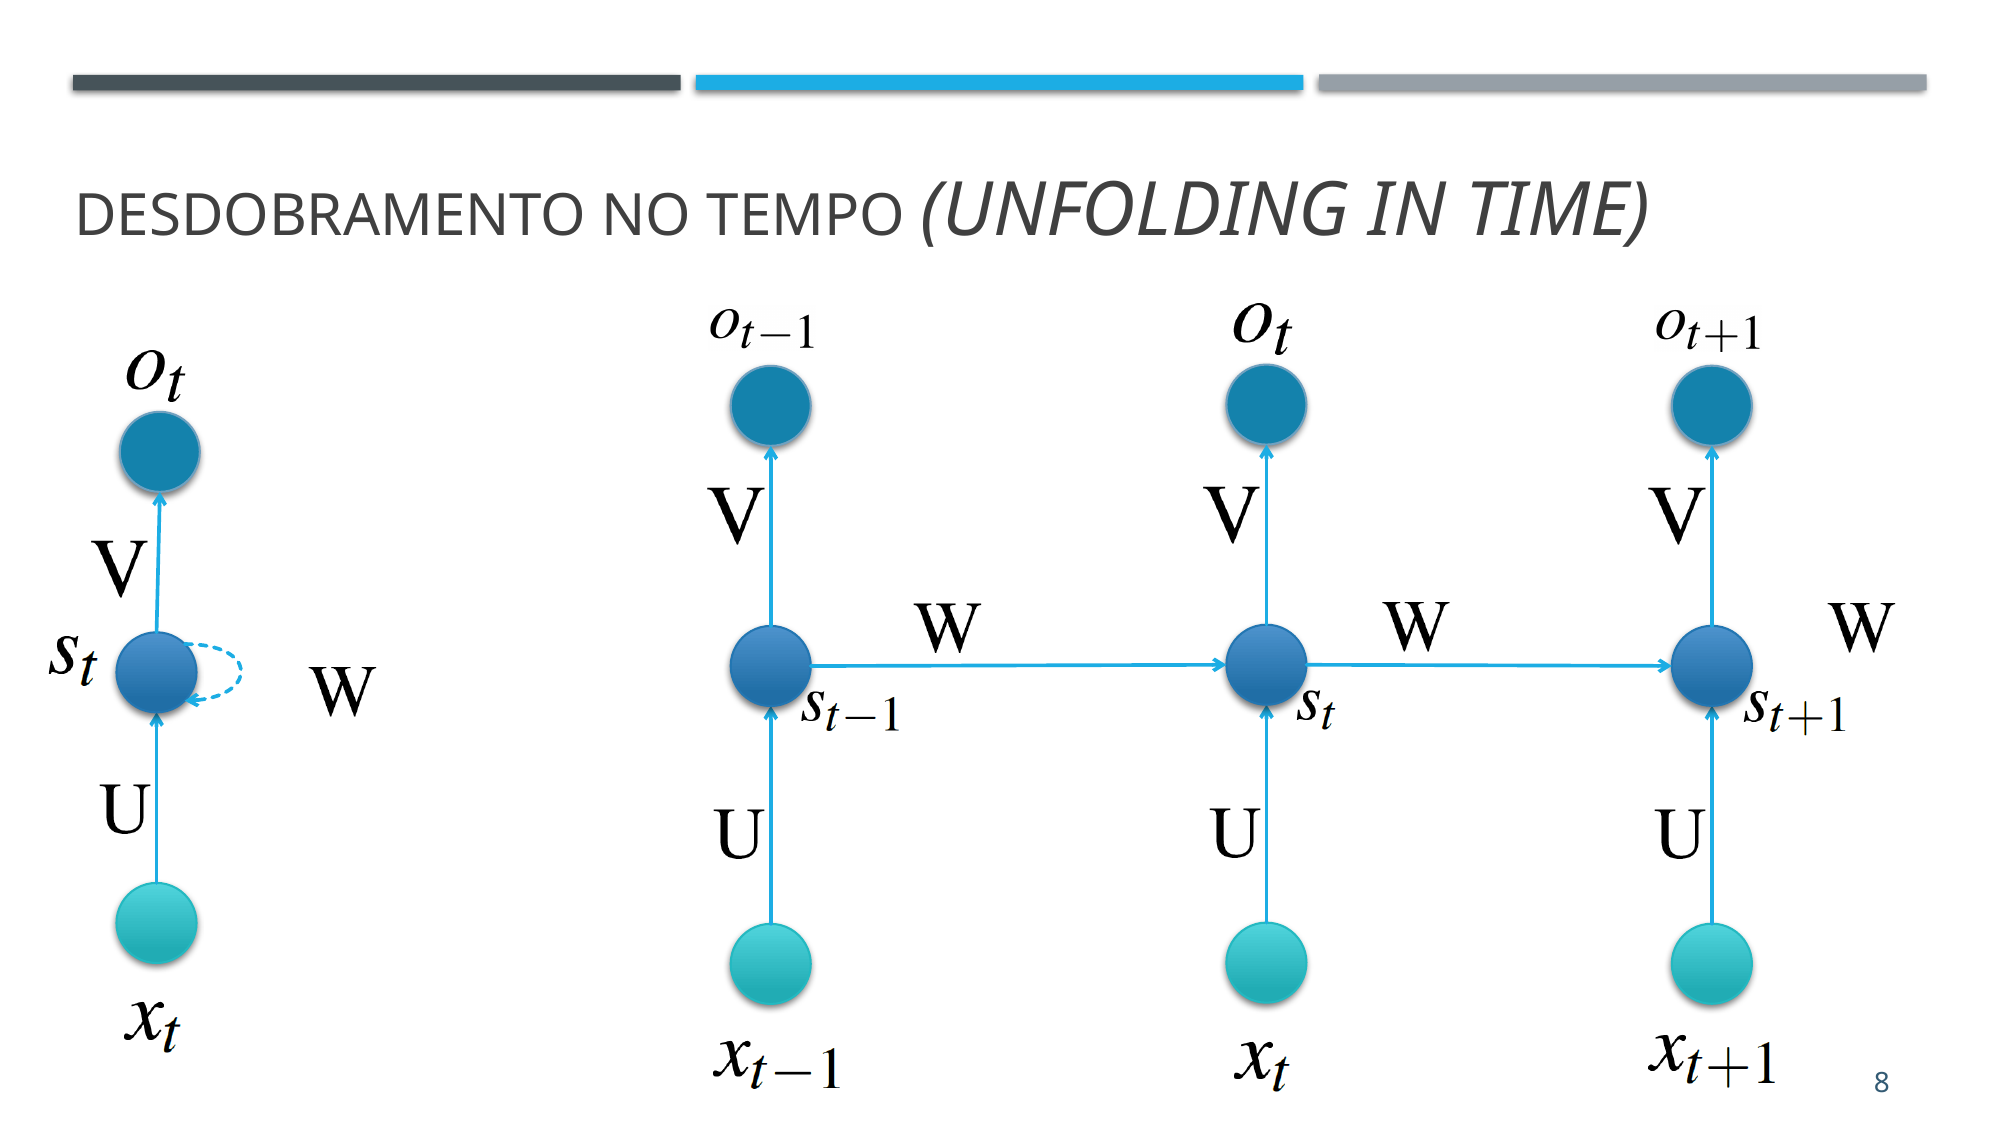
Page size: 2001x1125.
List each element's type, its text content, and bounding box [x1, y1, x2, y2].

text_box [1670, 923, 1753, 1005]
picture [38, 625, 106, 695]
picture [93, 777, 153, 838]
text_box [1225, 373, 1308, 446]
slide_number 8 [1732, 1053, 1905, 1114]
picture [1738, 682, 1850, 737]
text_box [1670, 625, 1753, 707]
text_box [115, 631, 198, 714]
text_box [729, 625, 812, 707]
text_box [1670, 364, 1753, 447]
picture [909, 597, 985, 656]
picture [1203, 800, 1262, 861]
text_box [729, 364, 812, 447]
picture [704, 484, 767, 546]
text_box [1225, 922, 1308, 1004]
picture [1645, 484, 1708, 546]
picture [305, 661, 380, 719]
picture [1645, 1027, 1781, 1089]
picture [1378, 596, 1454, 655]
picture [1649, 801, 1708, 863]
picture [1824, 597, 1899, 656]
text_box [155, 491, 161, 633]
picture [1230, 1033, 1295, 1099]
picture [707, 801, 767, 863]
picture [1653, 304, 1762, 353]
text_box [729, 923, 812, 1005]
picture [1224, 294, 1301, 362]
picture [798, 682, 906, 741]
text_box [115, 882, 198, 965]
picture [708, 304, 817, 352]
text_box [118, 418, 201, 493]
picture [1199, 483, 1263, 545]
title Desdobramento no tempo (unfolding in time) [59, 63, 1869, 259]
picture [117, 341, 195, 409]
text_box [156, 671, 214, 676]
picture [1288, 682, 1342, 737]
picture [87, 537, 151, 599]
picture [120, 994, 185, 1059]
text_box [1225, 624, 1308, 706]
picture [708, 1033, 845, 1094]
